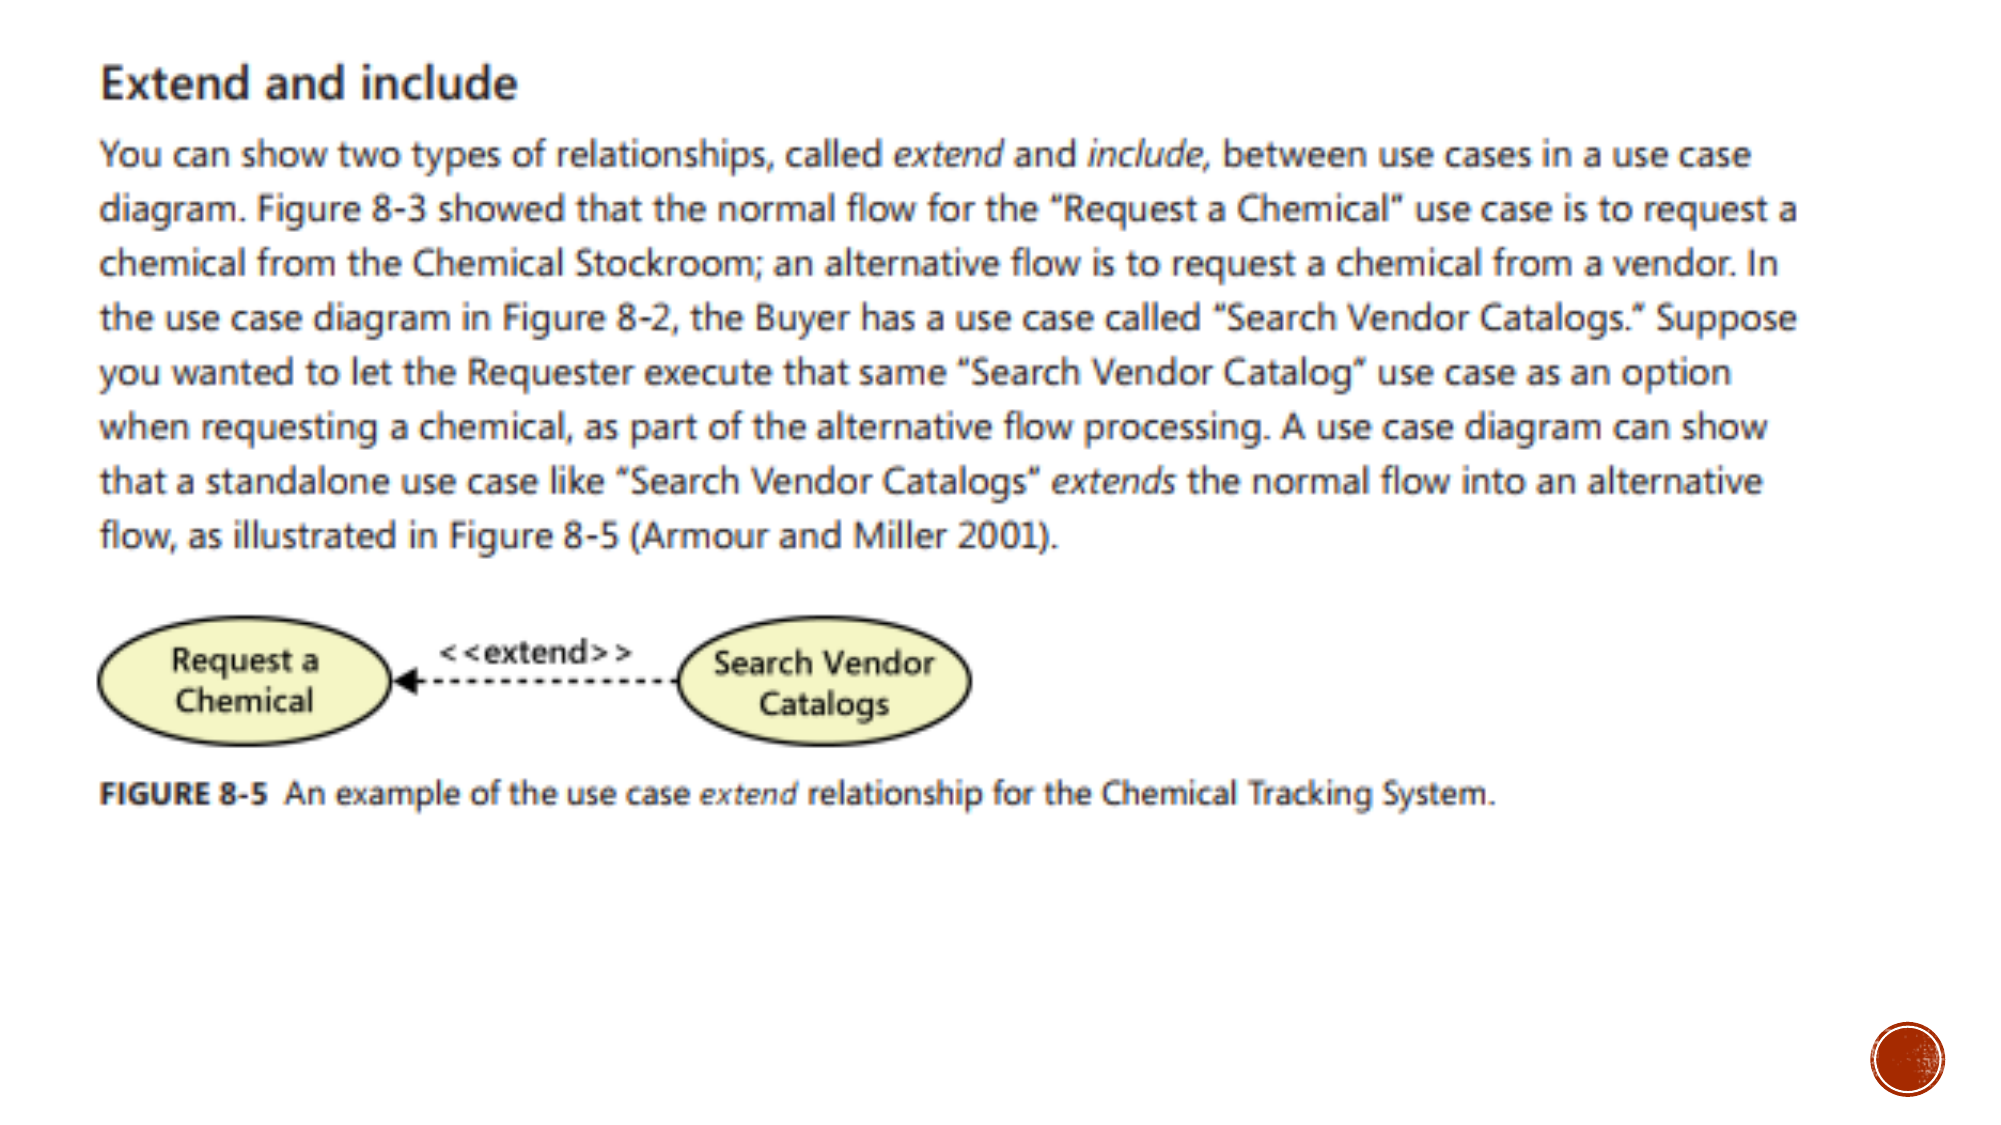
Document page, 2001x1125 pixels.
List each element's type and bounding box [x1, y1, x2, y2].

picture [48, 30, 1844, 856]
